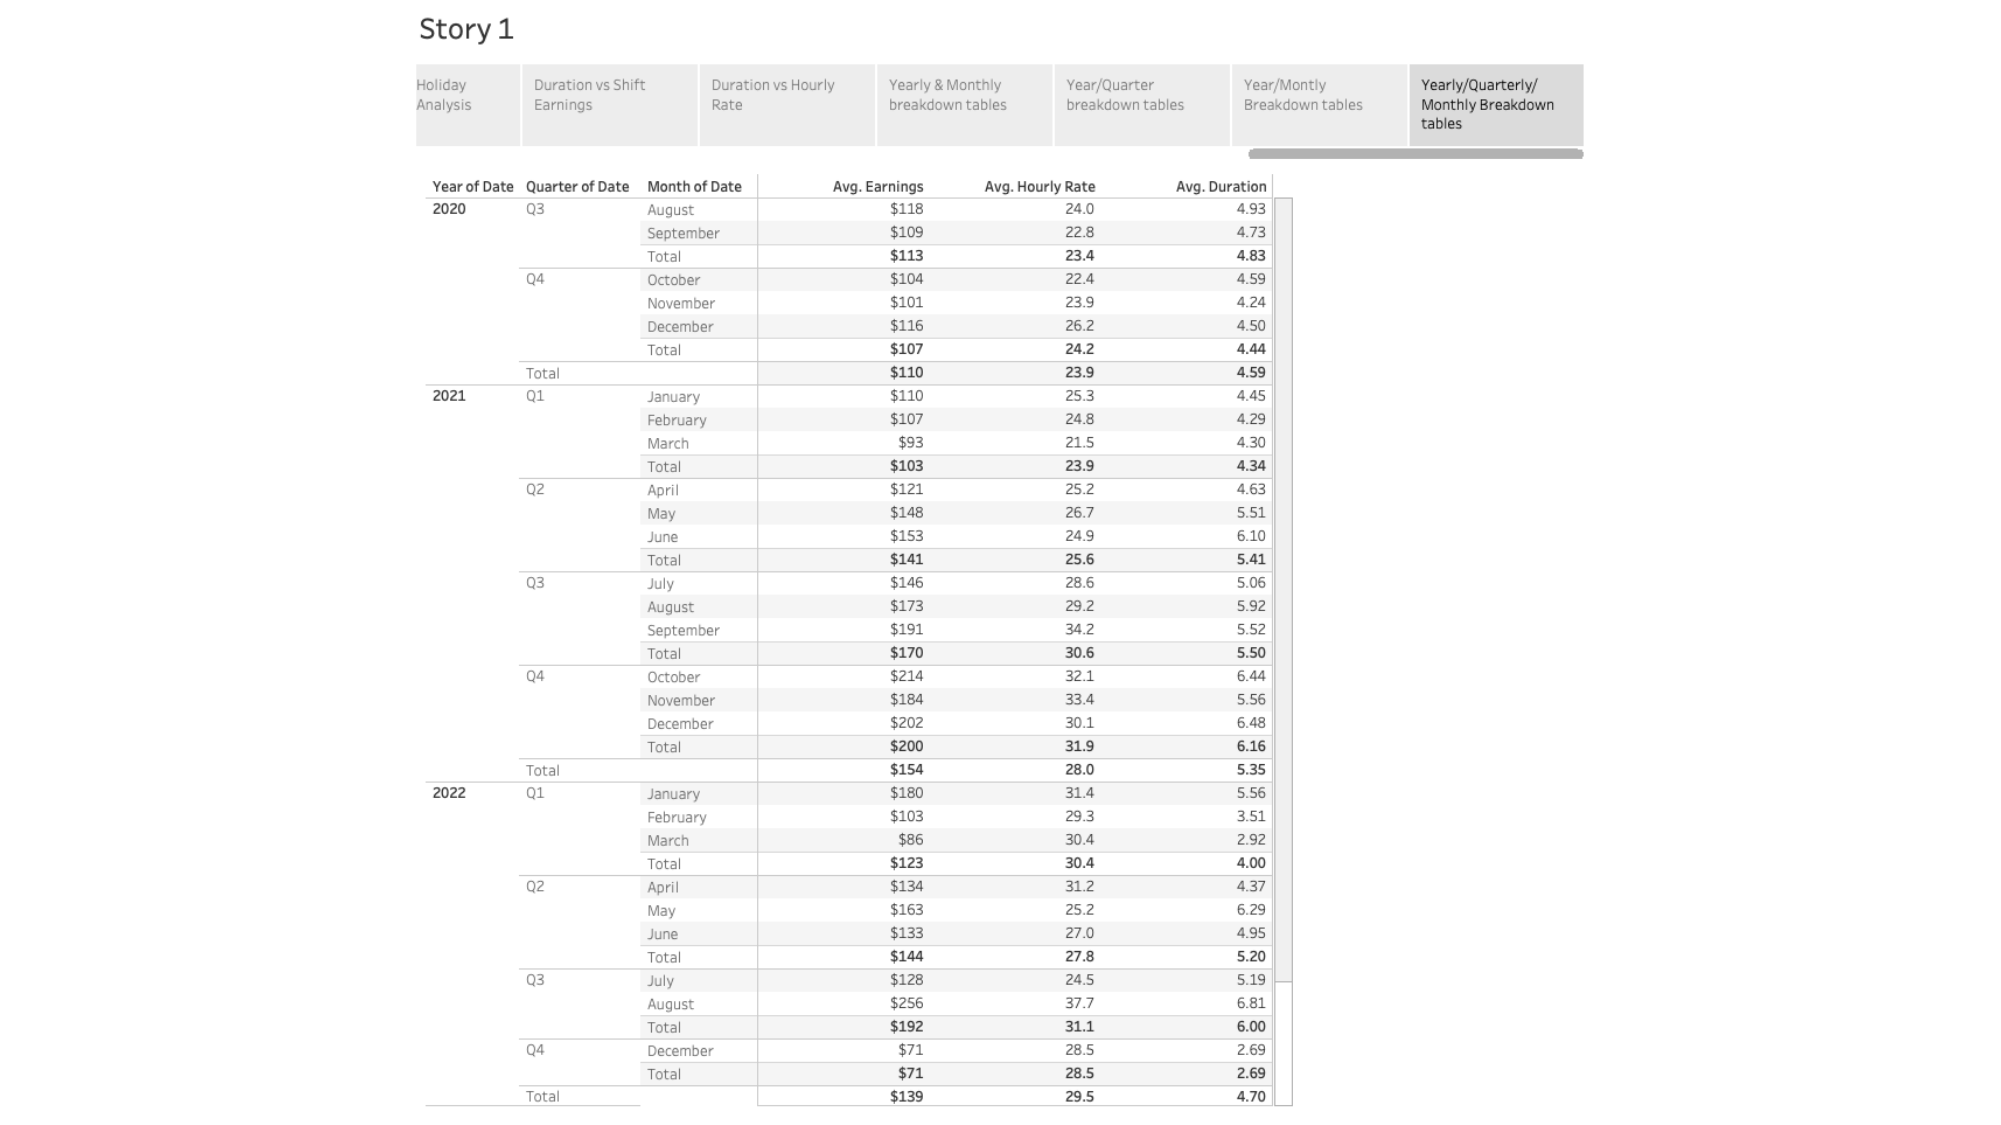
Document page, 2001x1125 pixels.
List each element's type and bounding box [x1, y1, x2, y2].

picture [407, 0, 1593, 1125]
